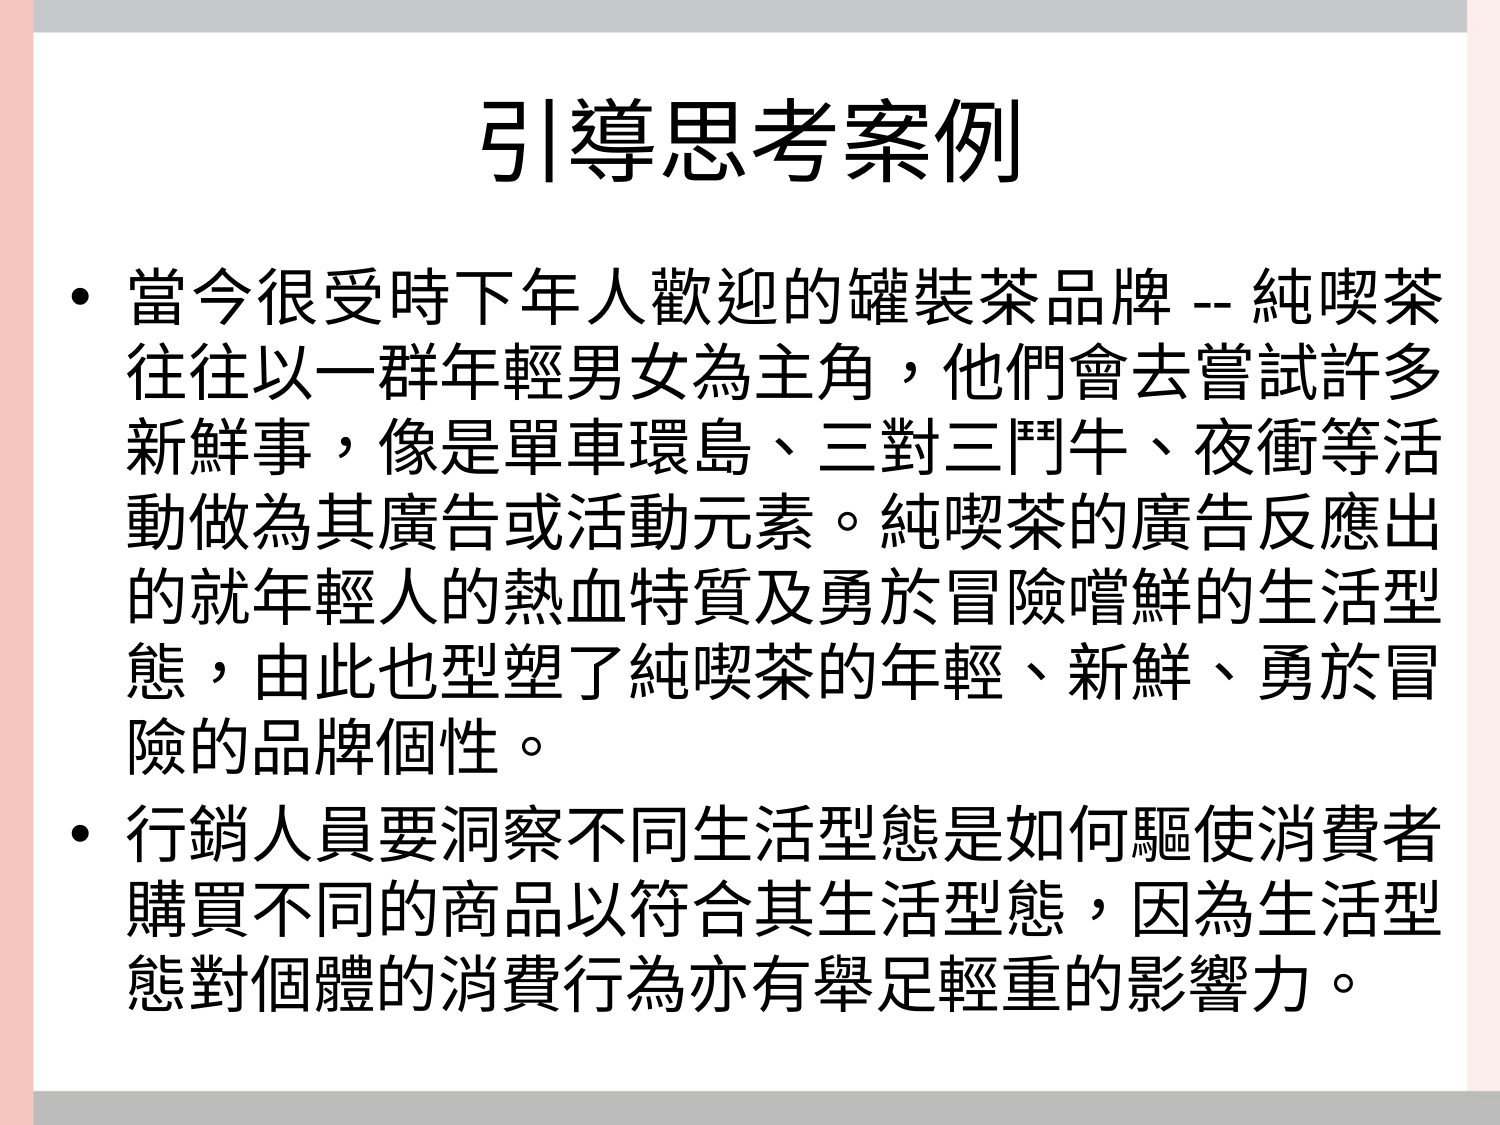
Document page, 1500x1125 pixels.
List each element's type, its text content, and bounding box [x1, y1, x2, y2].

title 引導思考案例 [75, 45, 1425, 233]
picture [0, 0, 1500, 1125]
list 當今很受時下年人歡迎的罐裝茶品牌--純喫茶往往以一群年輕男女為主角，他們會去嘗試許多新鮮事，像是單車環島、三對三鬥牛、夜衝等活動做為其廣告或活動元素。純喫茶的廣告反應出的就年輕人的熱血特質及勇於冒險嚐鮮的生活型態，由此也型塑了純喫茶的年輕、新鮮、勇於冒險的品牌個性。 行銷人員要洞察不同生活型態是如何驅使消費者購買不同的商品以符合其生活型態，因為生活型態對個體的消費行為亦有舉足輕重的影響力。 [54, 250, 1461, 931]
